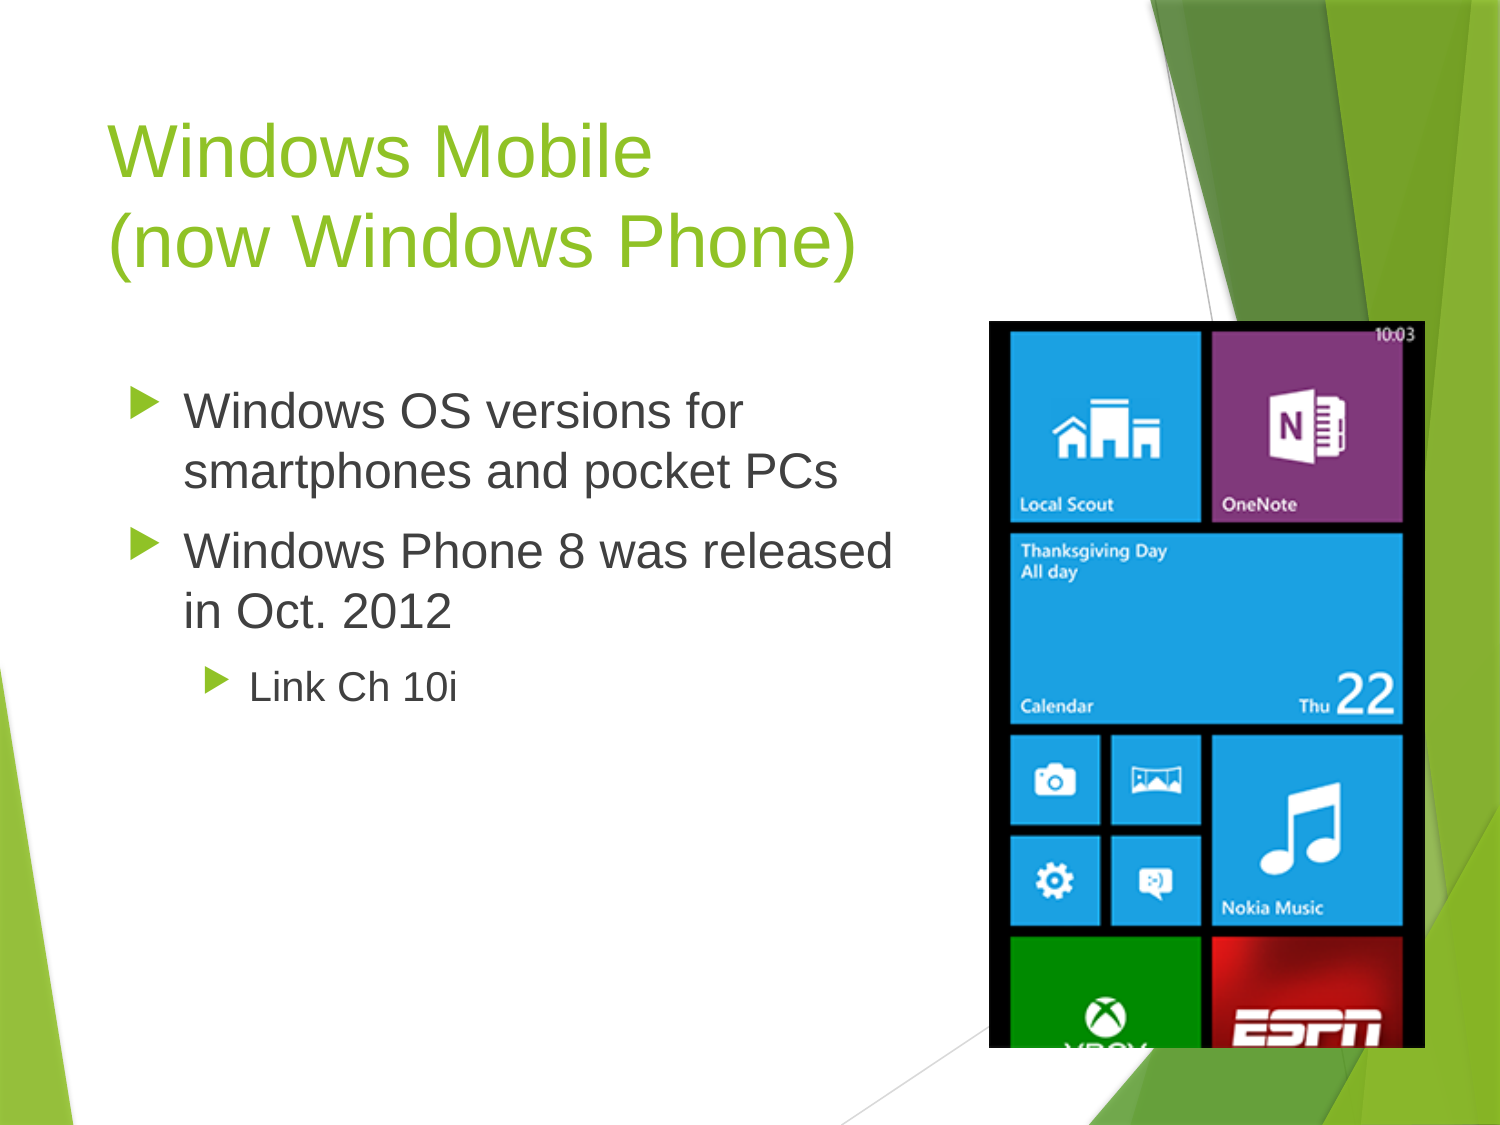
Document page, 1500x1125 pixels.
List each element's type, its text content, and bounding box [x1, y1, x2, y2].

title Windows Mobile (now Windows Phone) [92, 94, 1443, 305]
picture [988, 320, 1426, 1048]
list Windows OS versions for smartphones and pocket PCs Windows Phone 8 was released in Oct. 2012 Link Ch 10i [111, 370, 940, 1055]
